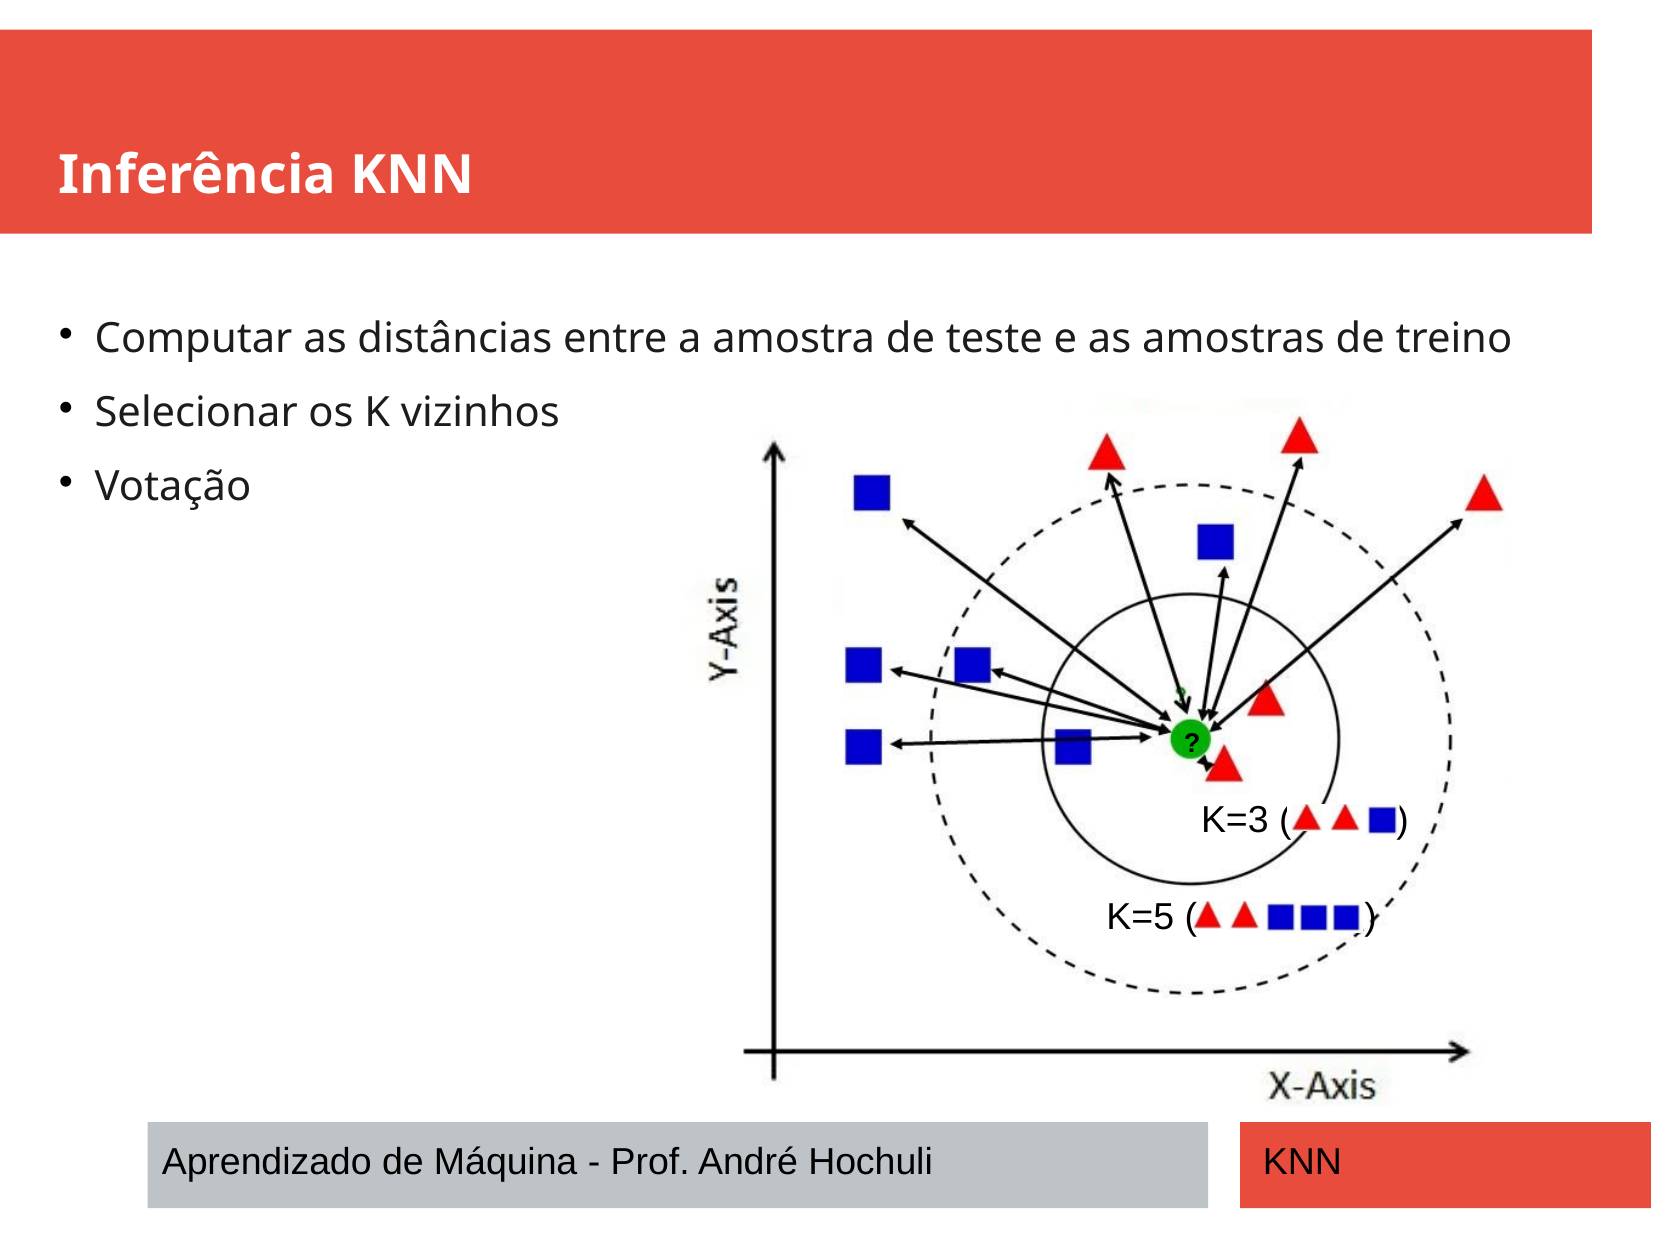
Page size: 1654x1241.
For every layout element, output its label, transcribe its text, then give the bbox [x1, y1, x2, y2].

text_box Aprendizado de Máquina - Prof. André Hochuli [147, 1129, 1203, 1187]
text_box Computar as distâncias entre a amostra de teste e as amostras de treino Selecionar os K vizinhos Votação [59, 237, 1563, 1003]
text_box Inferência KNN [59, 59, 1592, 205]
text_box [684, 398, 1541, 1108]
text_box KNN [1248, 1129, 1621, 1187]
